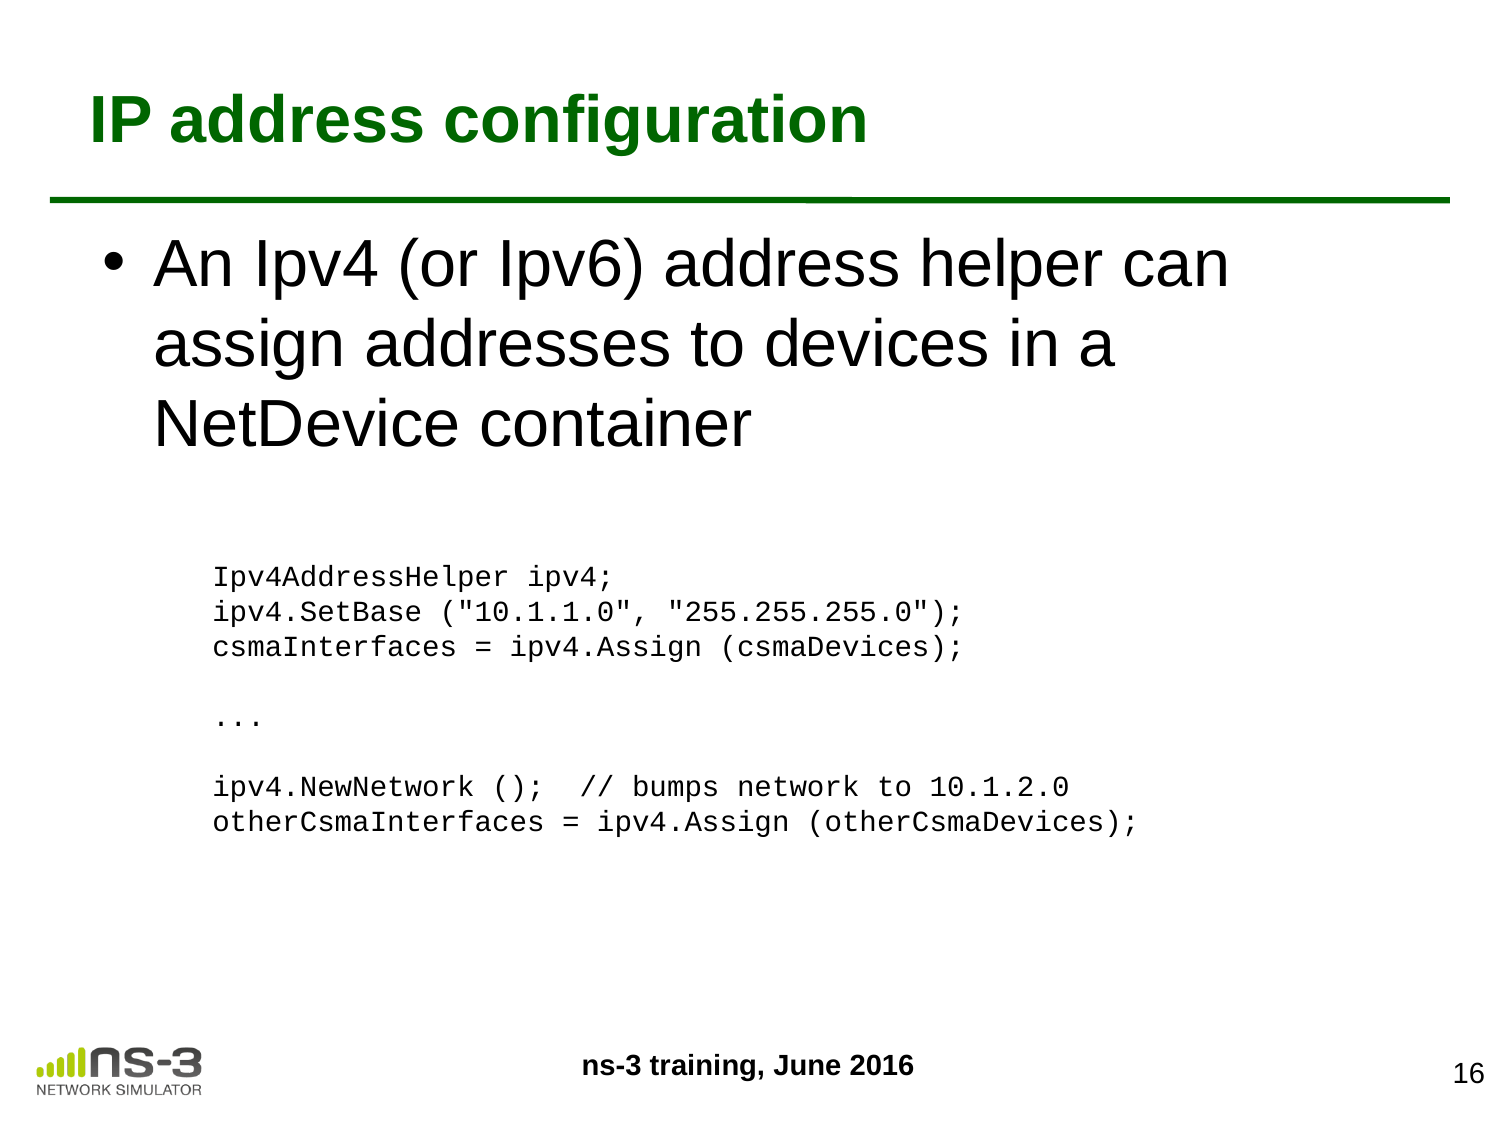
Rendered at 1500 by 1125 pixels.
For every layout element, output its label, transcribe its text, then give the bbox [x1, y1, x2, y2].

slide_number 16 [1154, 1046, 1500, 1123]
title IP address configuration [74, 44, 1421, 187]
picture [24, 1017, 213, 1125]
list An Ipv4 (or Ipv6) address helper can assign addresses to devices in a NetDevice container [87, 212, 1434, 1013]
footer ns-3 training, June 2016 [546, 1038, 951, 1115]
text_box Ipv4AddressHelper ipv4; ipv4.SetBase ("10.1.1.0", "255.255.255.0"); csmaInterfaces = ipv4.Assign (csmaDevices); ... ipv4.NewNetwork (); // bumps network to 10.1.2.0 otherCsmaInterfaces = ipv4.Assign (otherCsmaDevices); [162, 549, 1275, 845]
